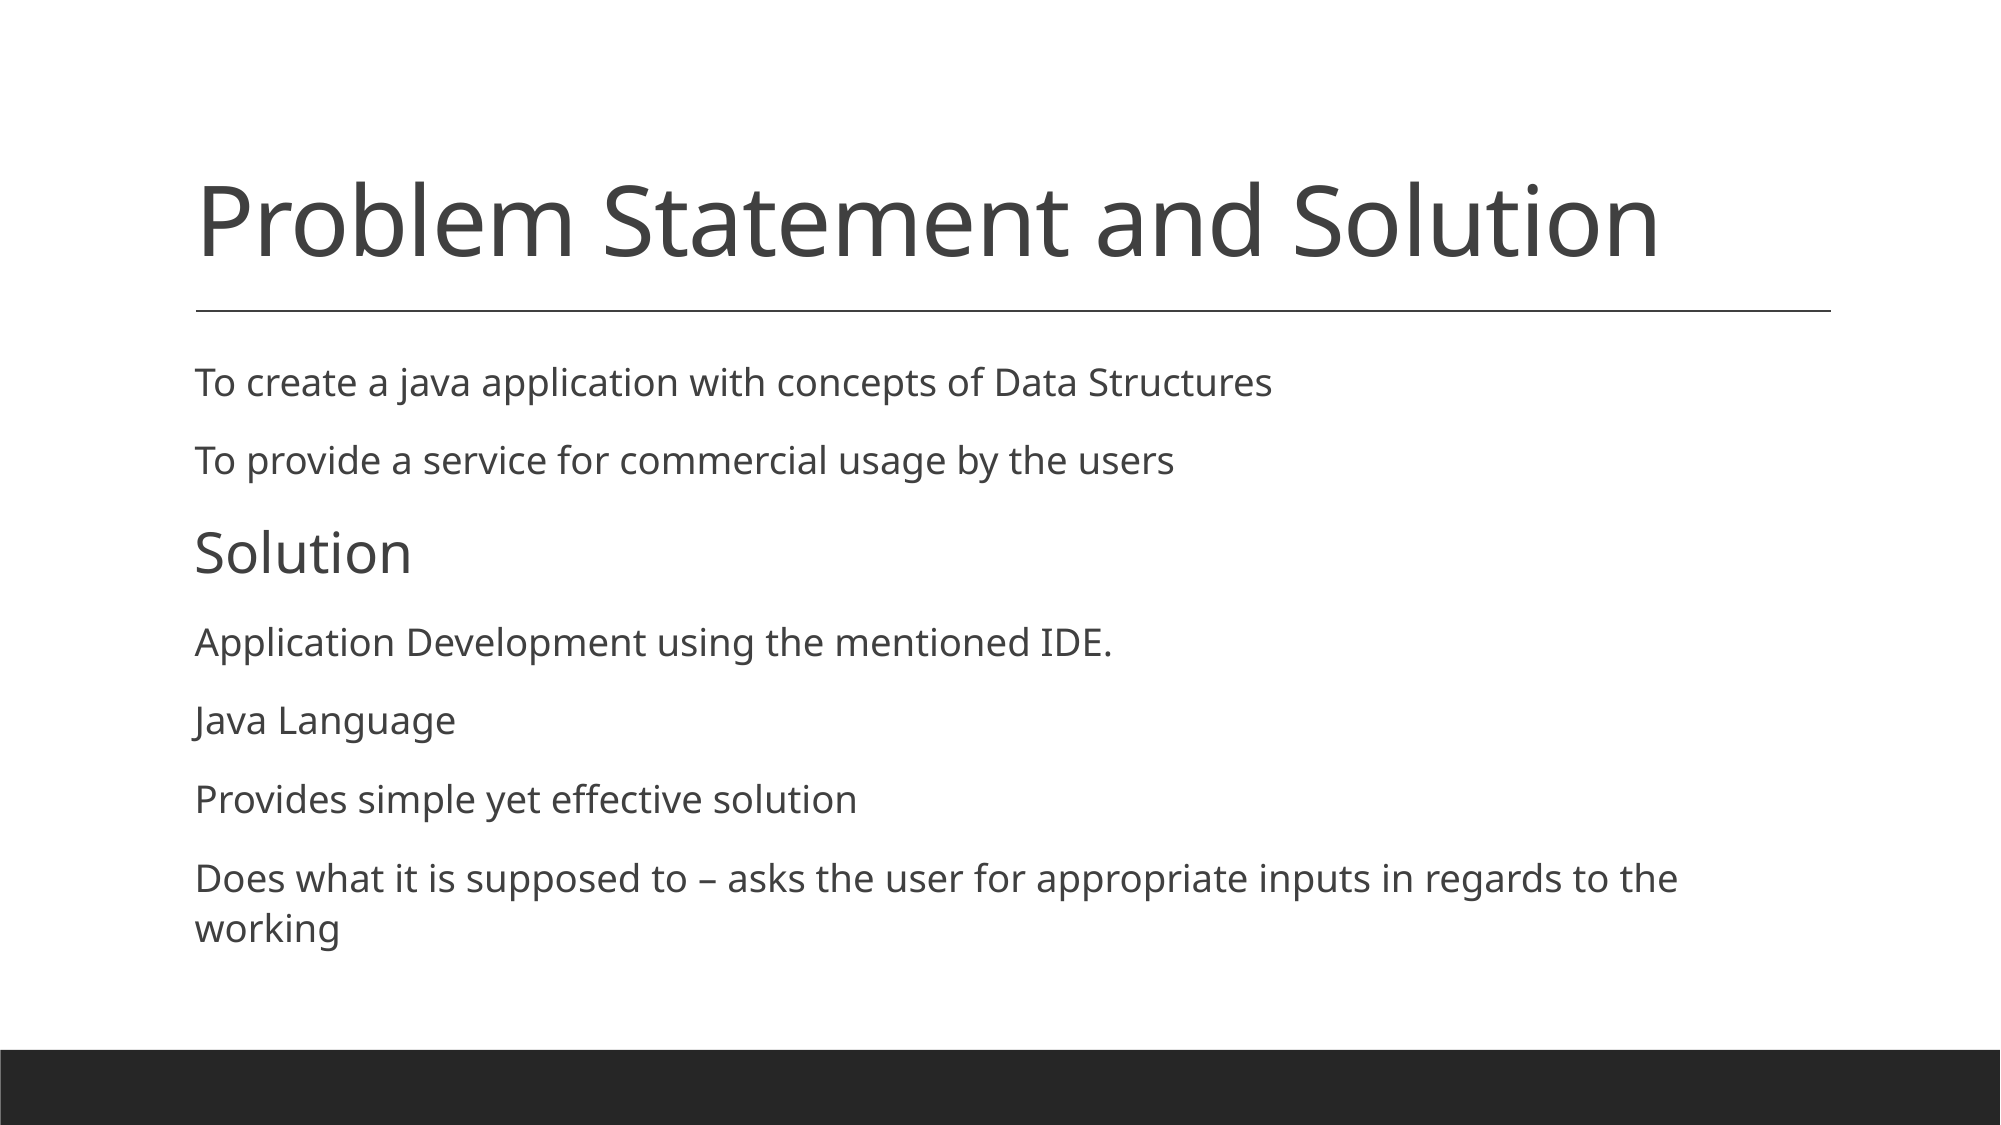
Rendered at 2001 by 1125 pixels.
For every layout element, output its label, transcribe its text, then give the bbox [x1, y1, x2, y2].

title Problem Statement and Solution [180, 47, 1830, 285]
list To create a java application with concepts of Data Structures To provide a service for commercial usage by the users Solution Application Development using the mentioned IDE. Java Language Provides simple yet effective solution Does what it is supposed to – asks the user for appropriate inputs in regards to the working [180, 345, 1830, 963]
